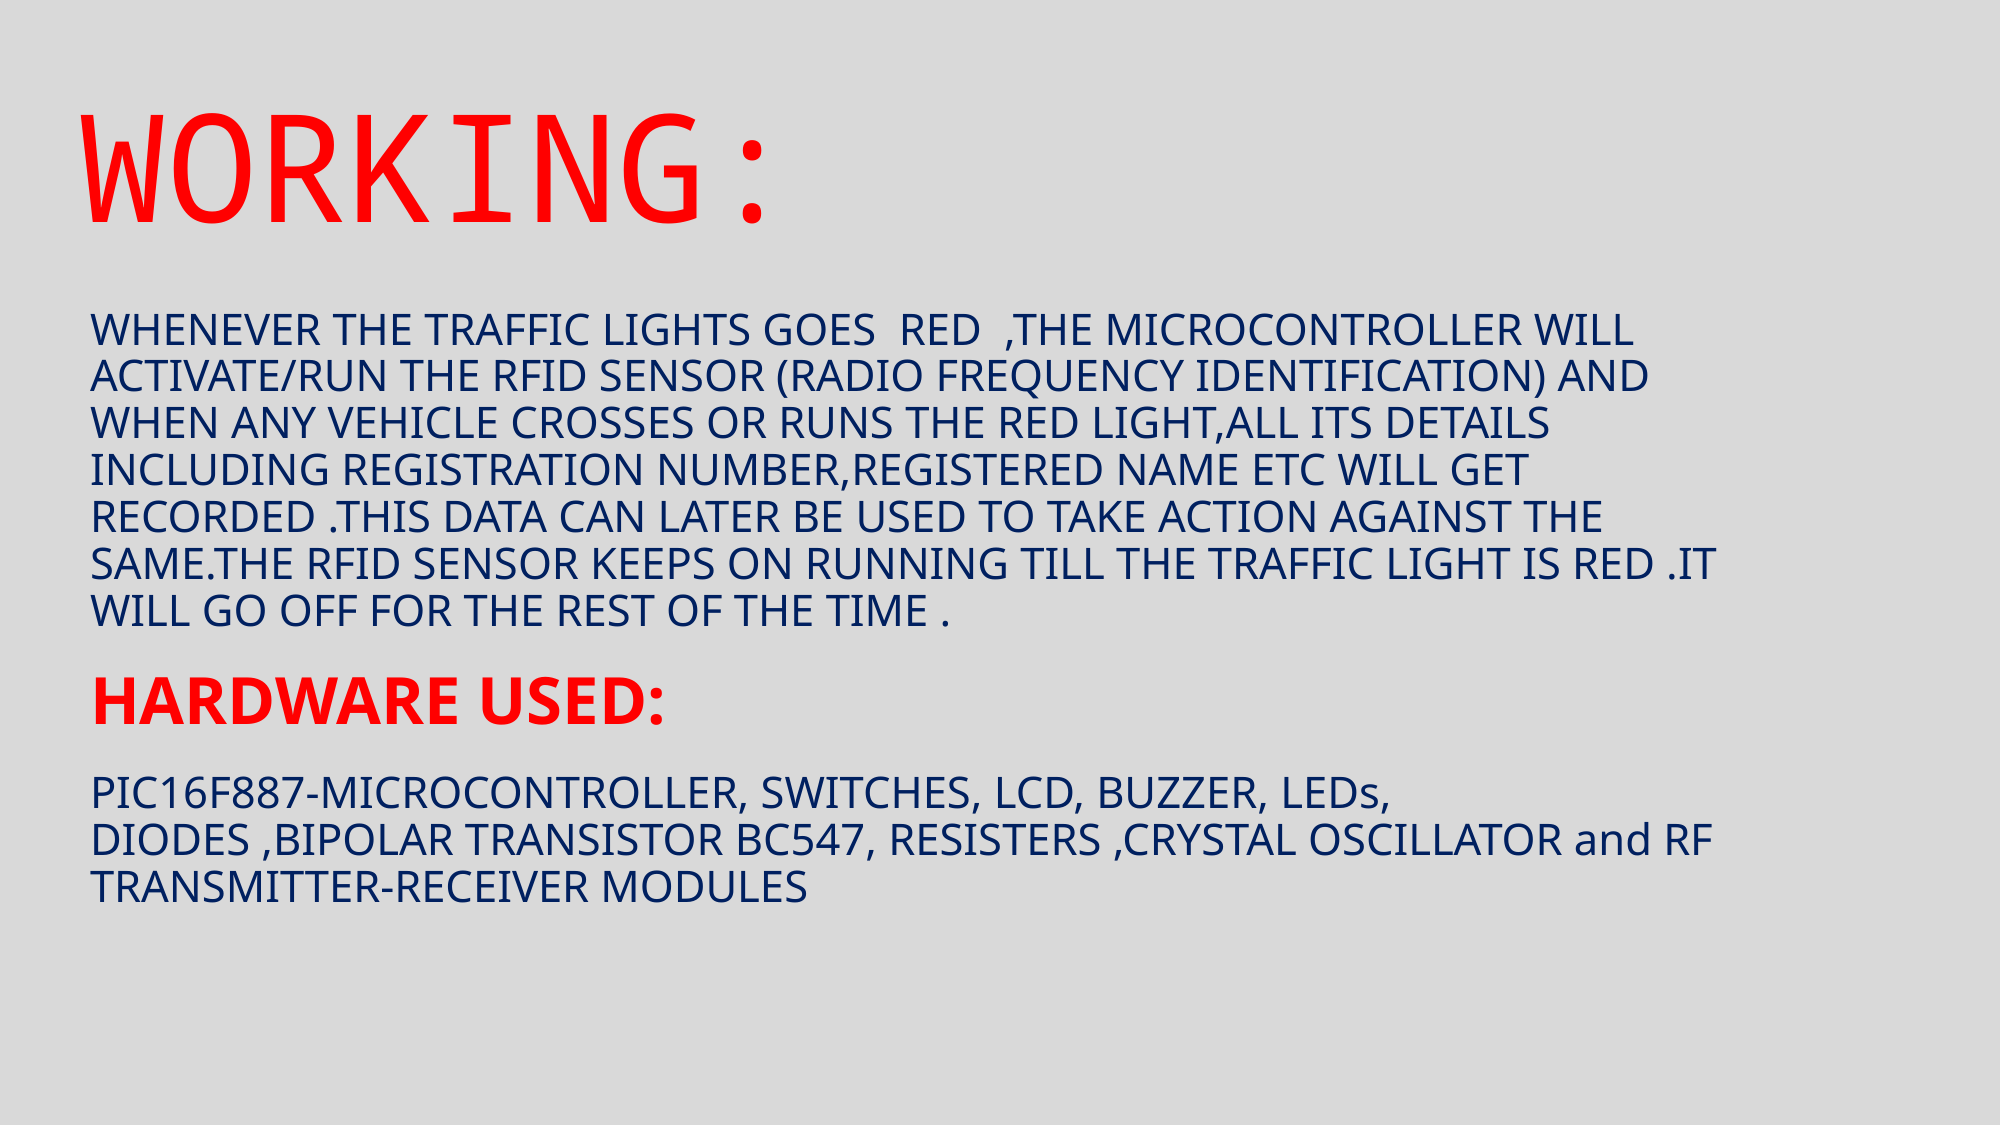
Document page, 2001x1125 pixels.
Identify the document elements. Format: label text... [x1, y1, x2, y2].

title WORKING: [62, 75, 1750, 263]
list WHENEVER THE TRAFFIC LIGHTS GOES RED ,THE MICROCONTROLLER WILL ACTIVATE/RUN THE RFID SENSOR (RADIO FREQUENCY IDENTIFICATION) AND WHEN ANY VEHICLE CROSSES OR RUNS THE RED LIGHT,ALL ITS DETAILS INCLUDING REGISTRATION NUMBER,REGISTERED NAME ETC WILL GET RECORDED .THIS DATA CAN LATER BE USED TO TAKE ACTION AGAINST THE SAME.THE RFID SENSOR KEEPS ON RUNNING TILL THE TRAFFIC LIGHT IS RED .IT WILL GO OFF FOR THE REST OF THE TIME . HARDWARE USED: PIC16F887-MICROCONTROLLER, SWITCHES, LCD, BUZZER, LEDs, DIODES ,BIPOLAR TRANSISTOR BC547, RESISTERS ,CRYSTAL OSCILLATOR and RF TRANSMITTER-RECEIVER MODULES [75, 299, 1750, 1000]
